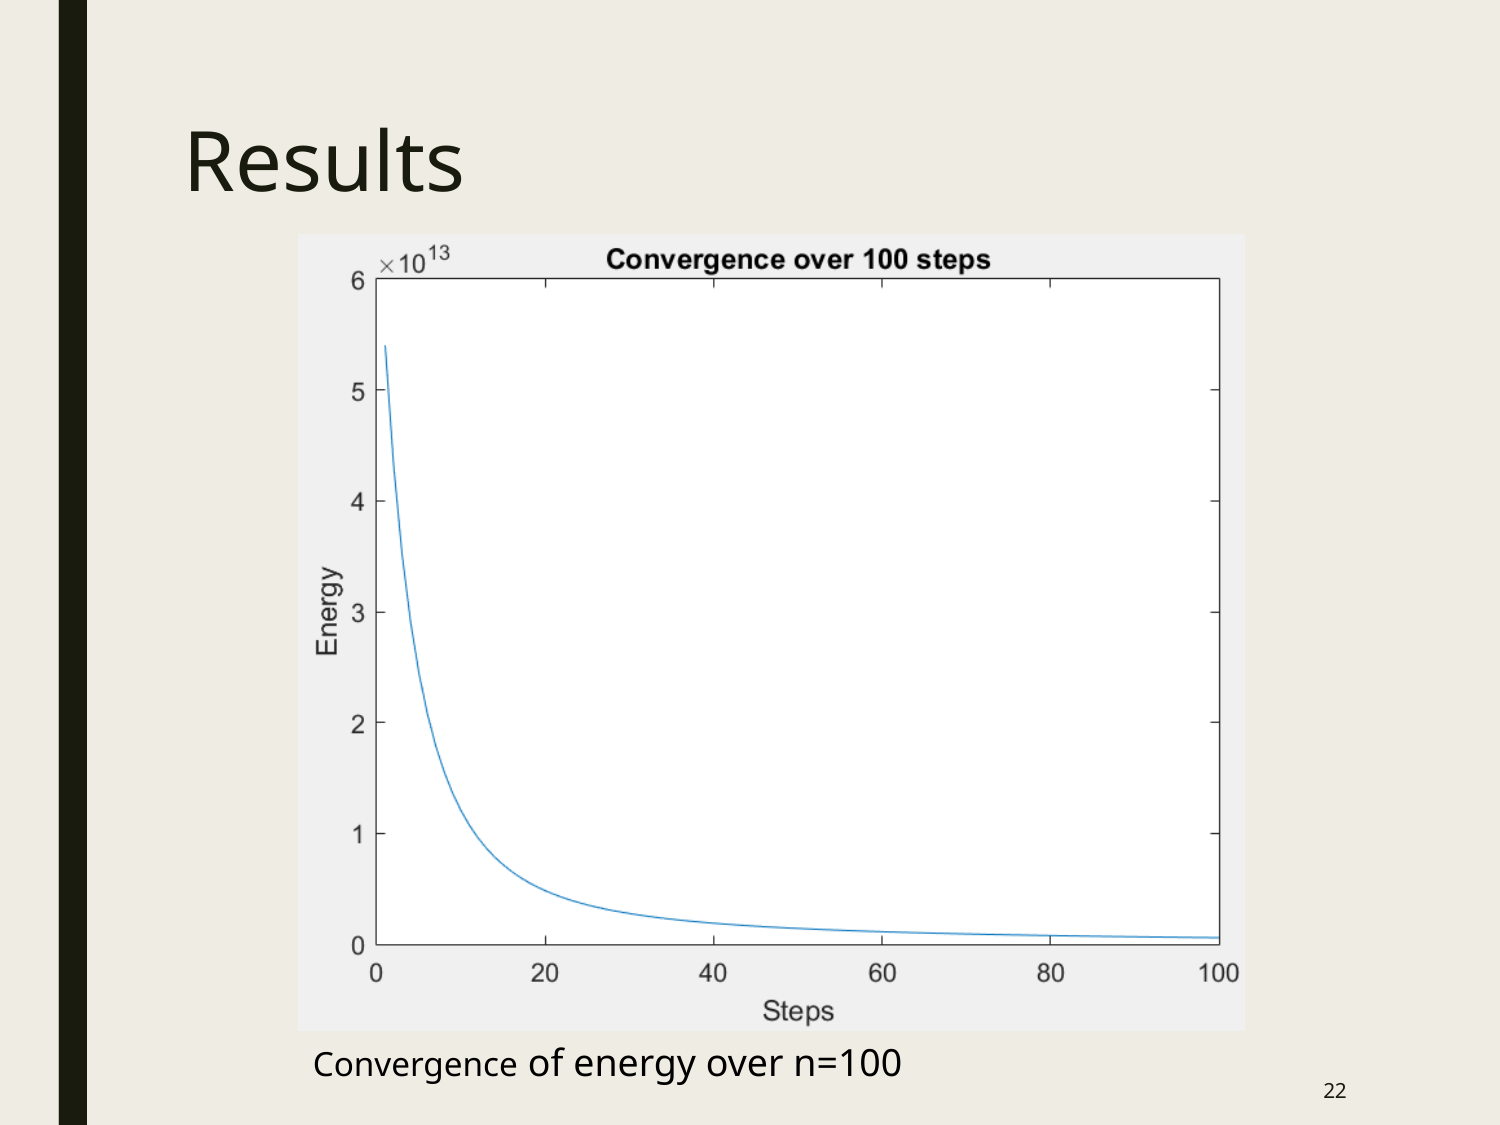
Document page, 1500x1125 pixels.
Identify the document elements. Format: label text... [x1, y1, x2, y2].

slide_number 22 [1165, 1058, 1362, 1125]
picture [298, 234, 1245, 1031]
text_box Convergence of energy over n=100 [298, 1031, 1092, 1091]
title Results [168, 112, 1351, 357]
